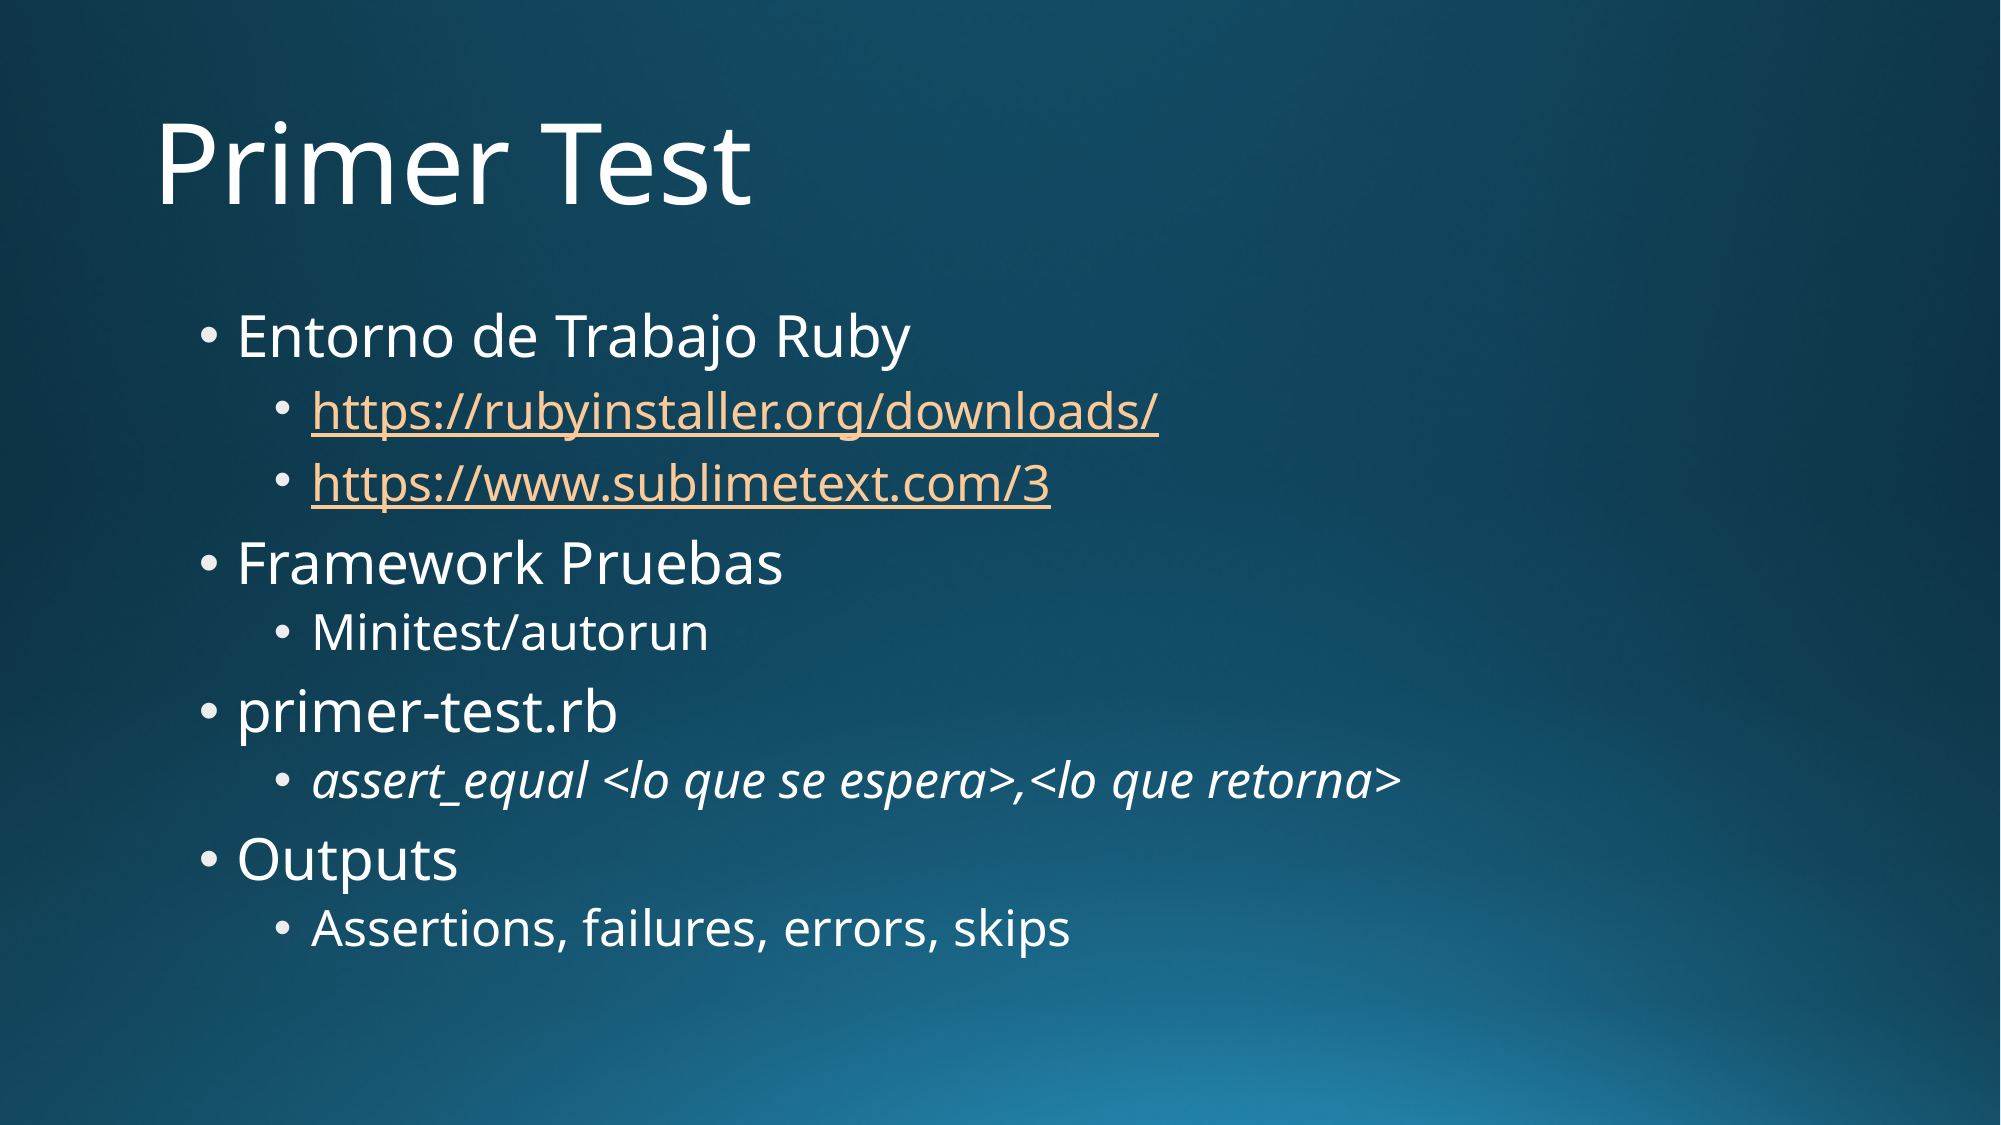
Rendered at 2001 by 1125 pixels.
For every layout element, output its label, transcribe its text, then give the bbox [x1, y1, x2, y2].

title Primer Test [137, 59, 1863, 278]
list Entorno de Trabajo Ruby https://rubyinstaller.org/downloads/ https://www.sublimetext.com/3 Framework Pruebas Minitest/autorun primer-test.rb assert_equal <lo que se espera>,<lo que retorna> Outputs Assertions, failures, errors, skips [183, 299, 1863, 1014]
picture [0, 0, 2001, 1125]
